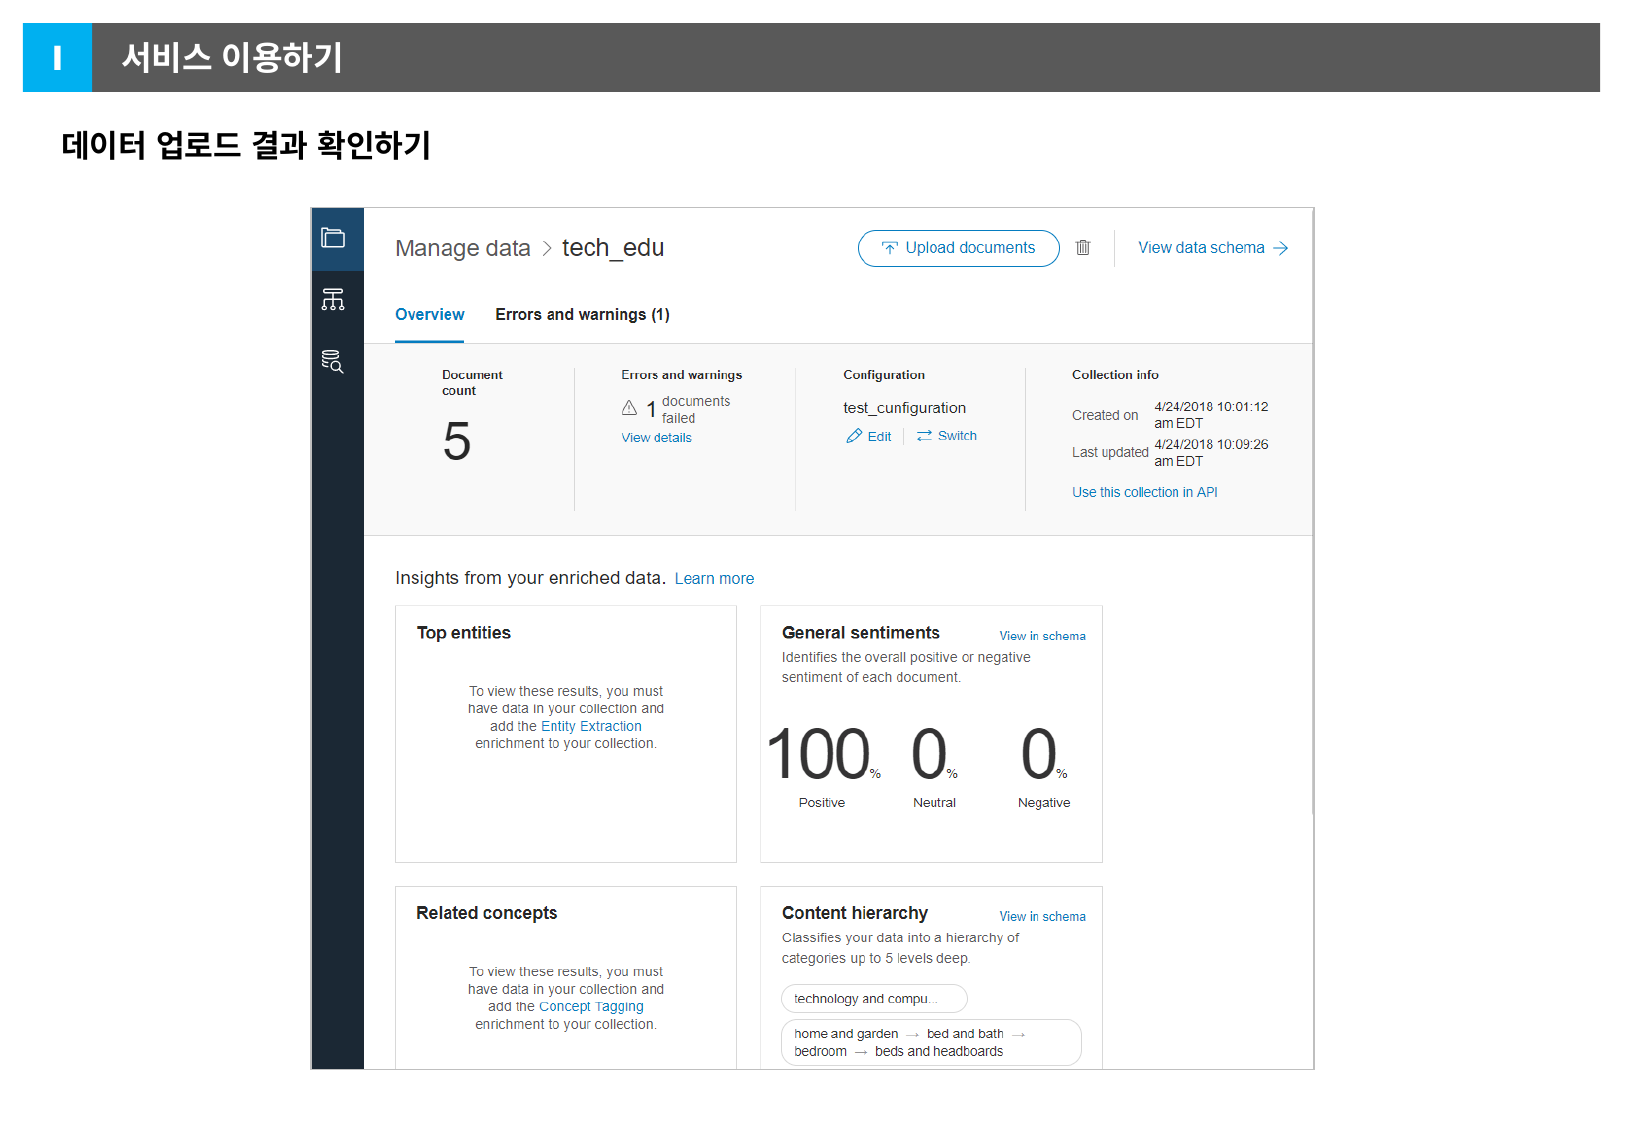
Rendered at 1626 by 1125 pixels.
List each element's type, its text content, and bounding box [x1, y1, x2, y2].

picture [311, 207, 1314, 1069]
text_box 서비스 이용하기 [94, 21, 1602, 94]
text_box Ⅰ [21, 21, 94, 94]
text_box 데이터 업로드 결과 확인하기 [46, 111, 1582, 232]
